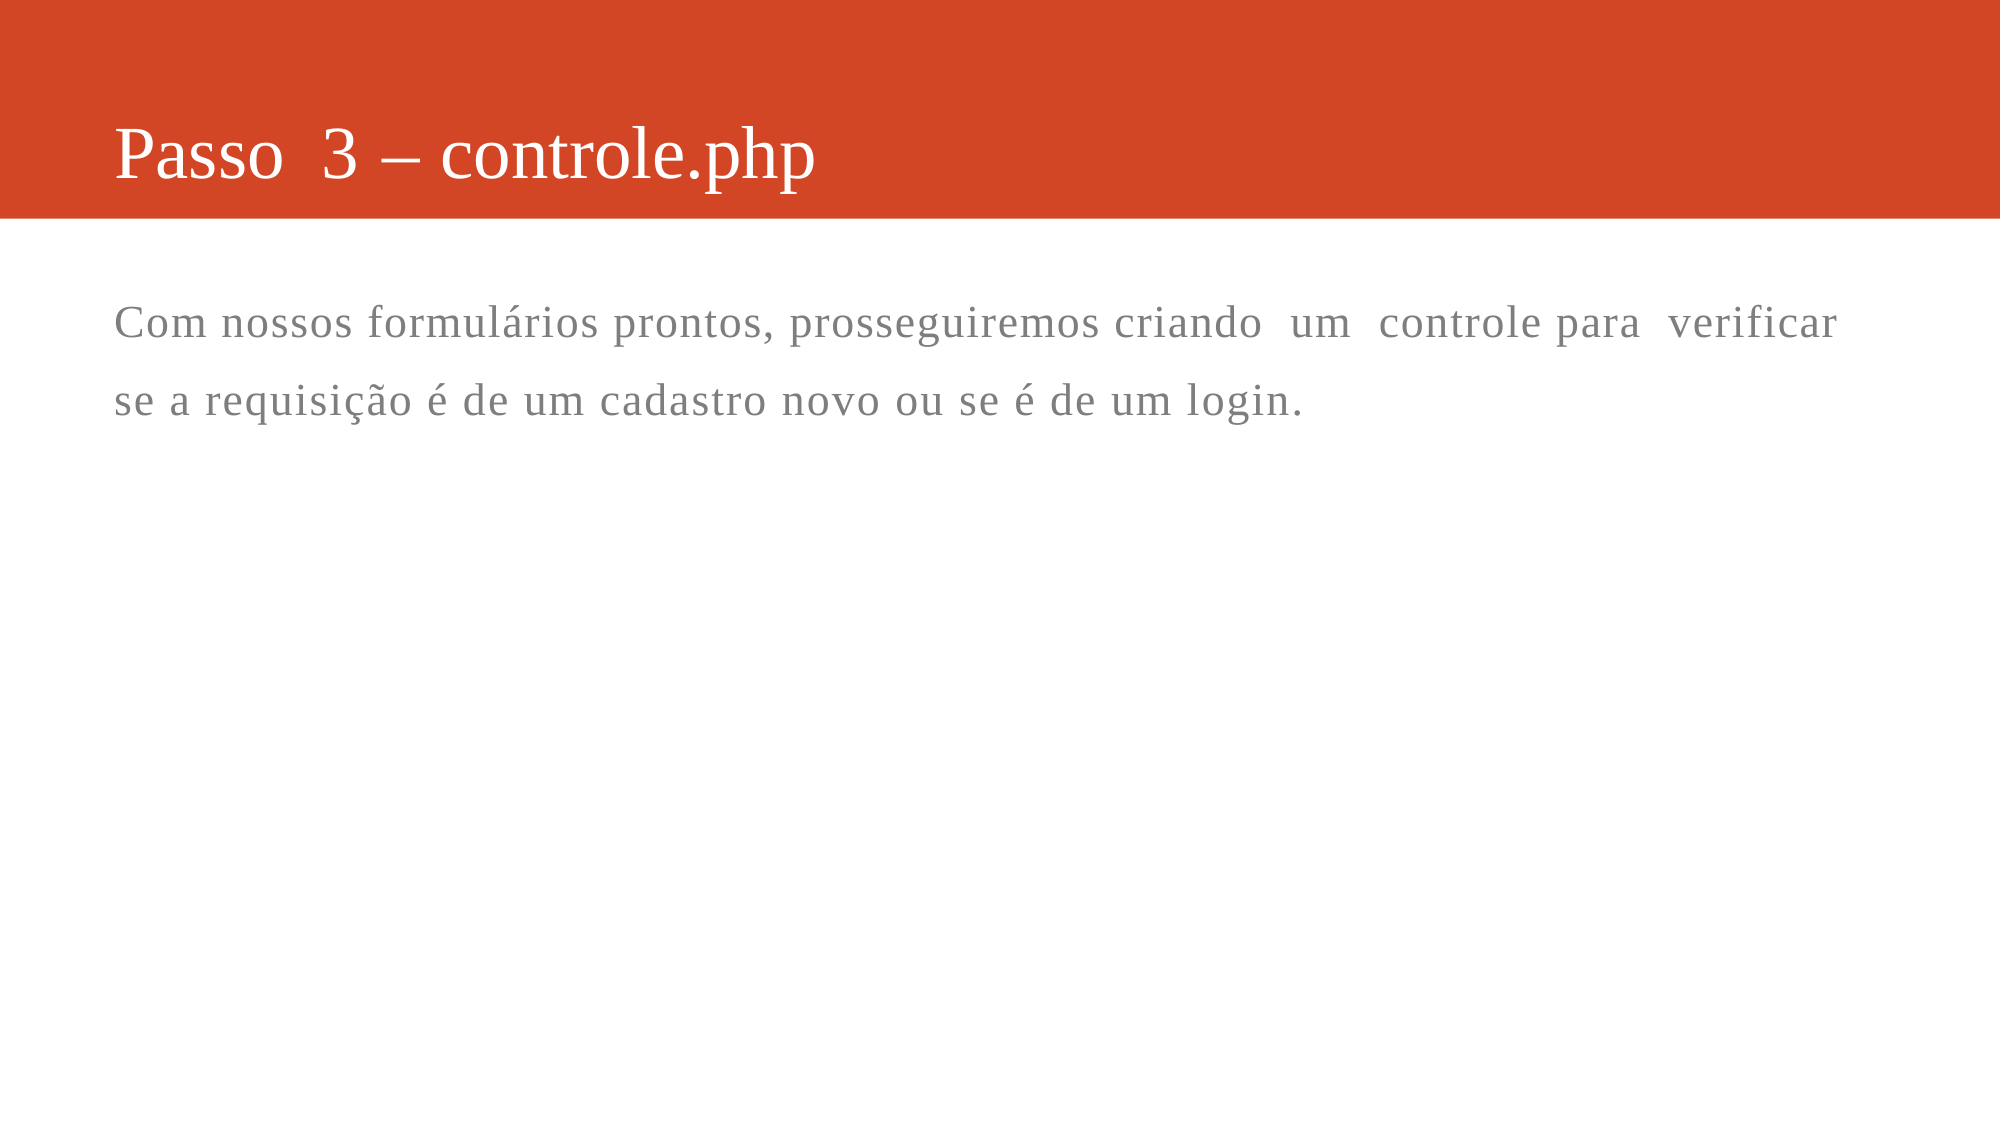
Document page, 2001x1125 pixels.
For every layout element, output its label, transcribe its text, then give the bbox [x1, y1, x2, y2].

text_box Com nossos formulários prontos, prosseguiremos criando um controle para verificar se a requisição é de um cadastro novo ou se é de um login. [112, 294, 1857, 428]
text_box [0, 0, 2000, 219]
text_box Passo 3 – controle.php [112, 110, 838, 191]
